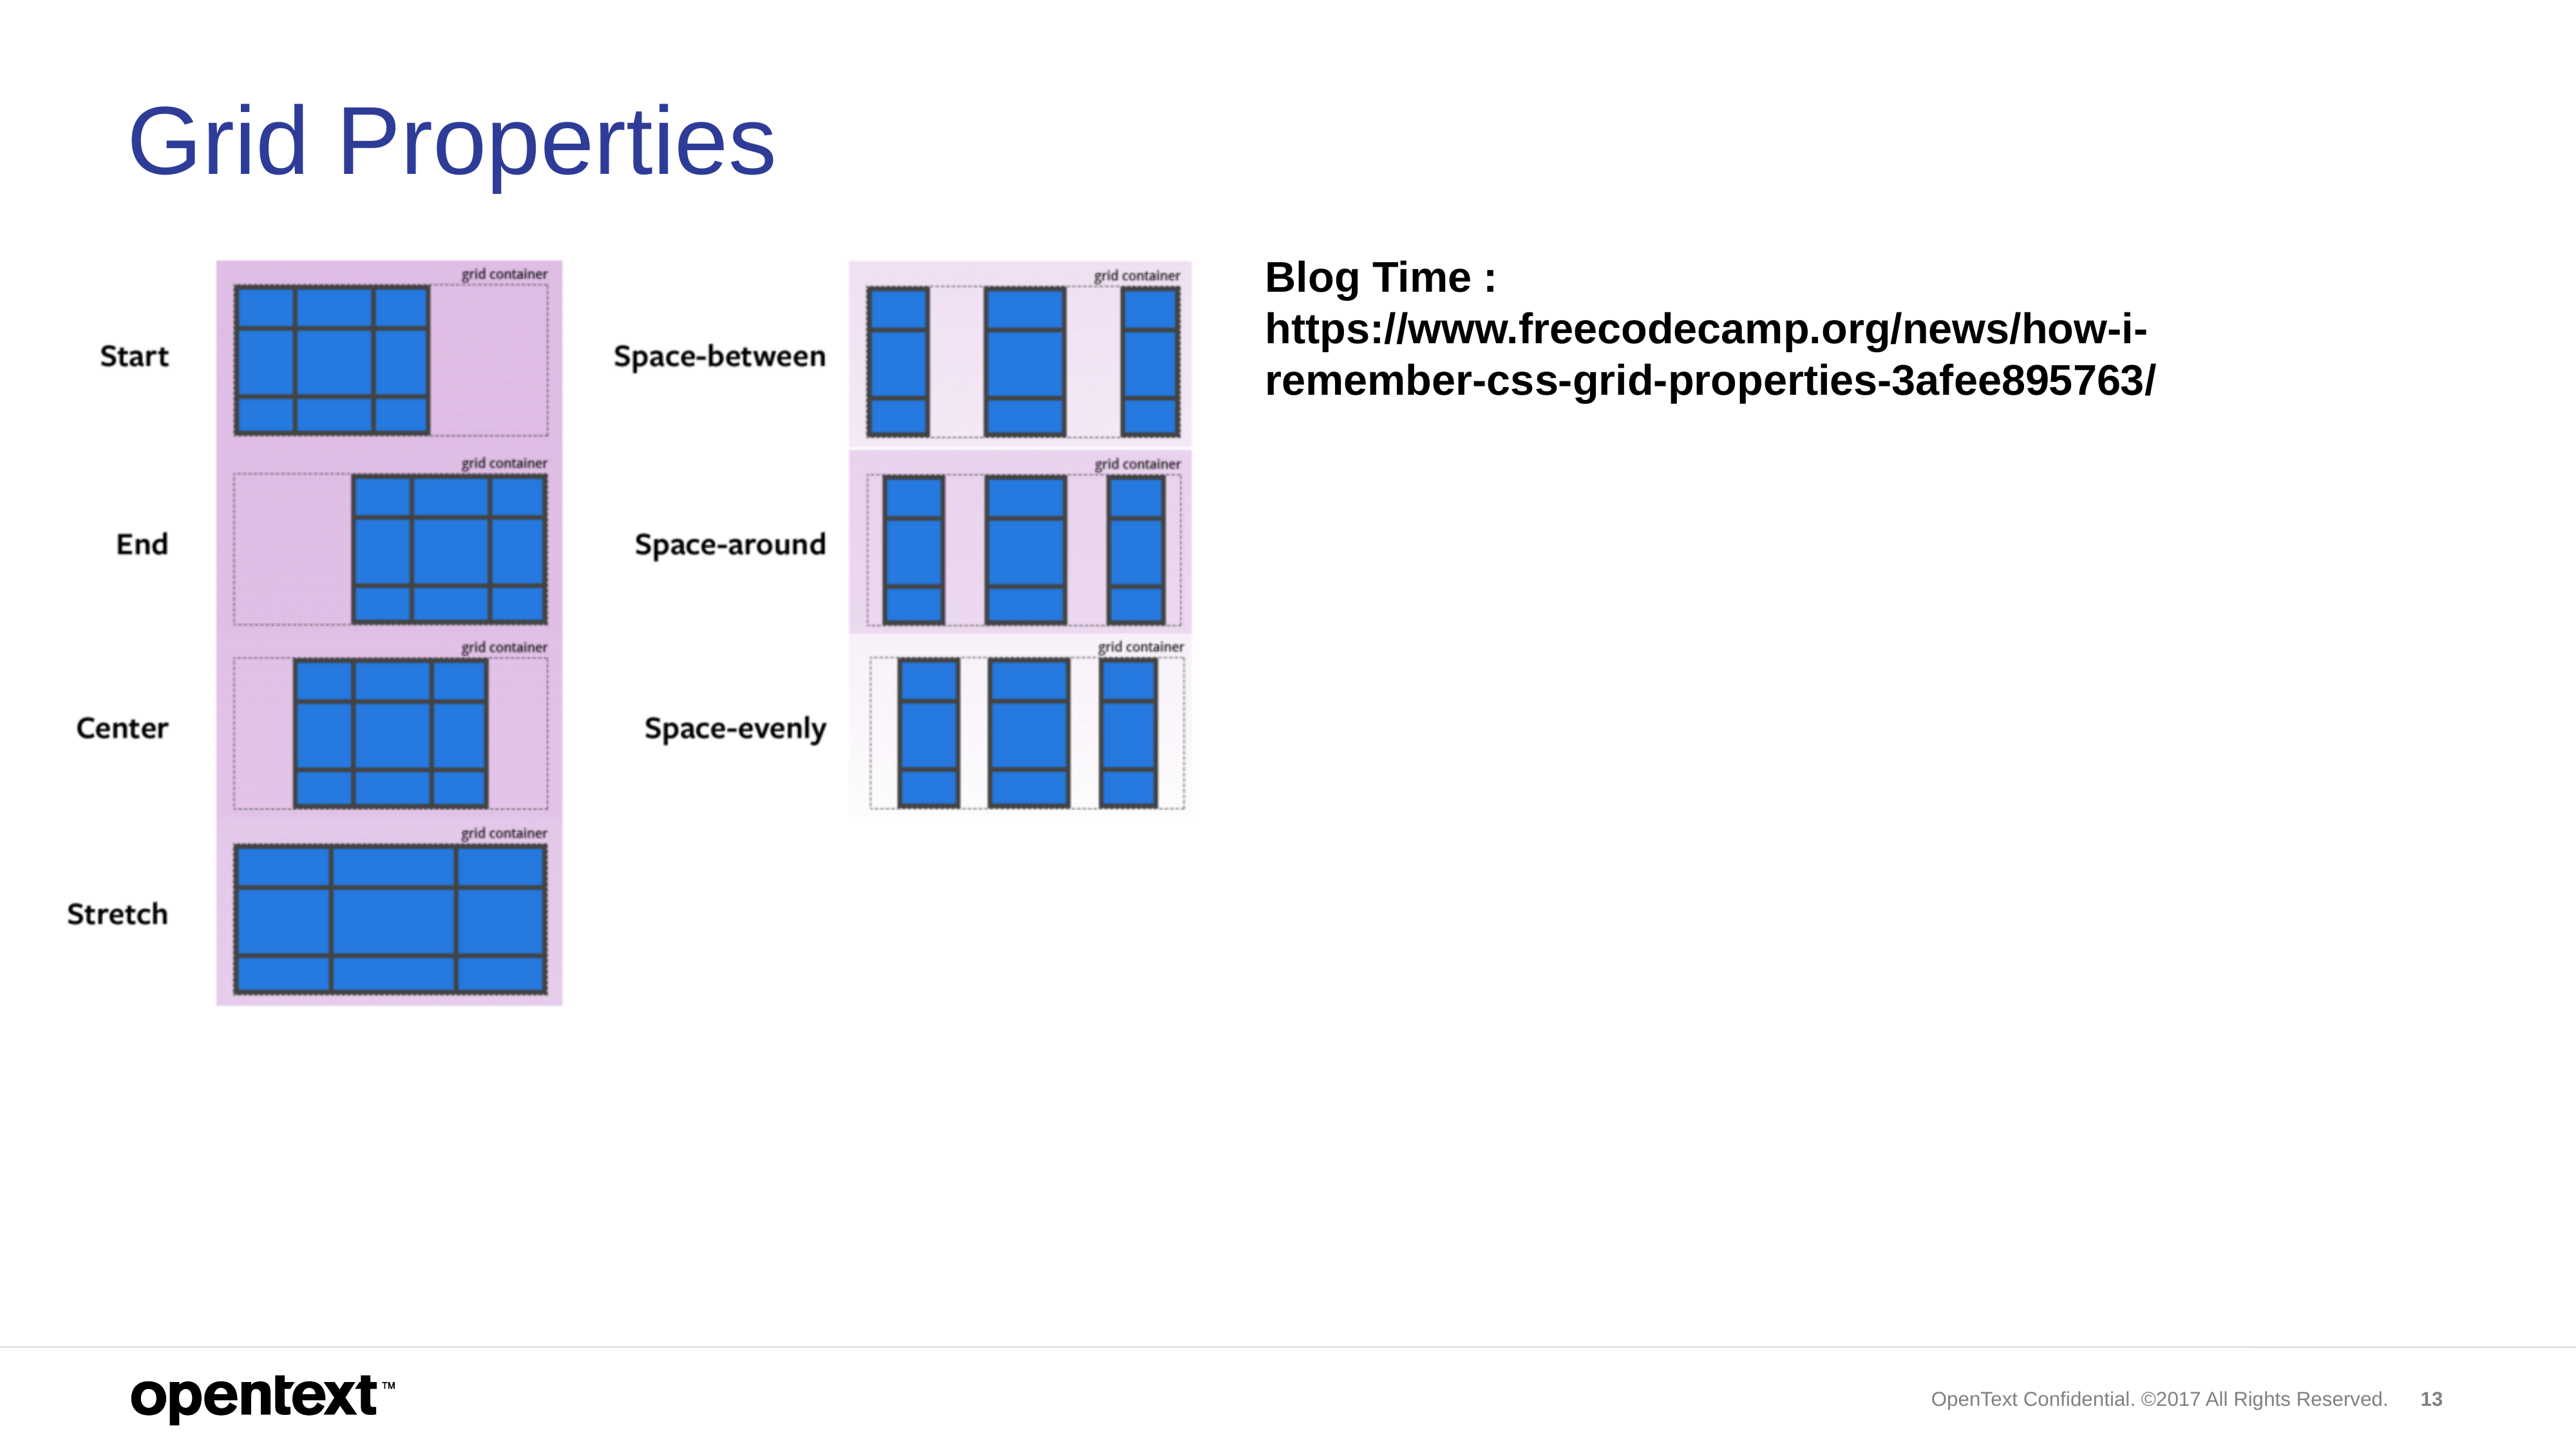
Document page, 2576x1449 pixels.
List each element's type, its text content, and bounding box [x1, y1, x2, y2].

text_box Blog Time : https://www.freecodecamp.org/news/how-i-remember-css-grid-properties-3afee895763/ [1256, 244, 2174, 471]
picture [48, 227, 1232, 1030]
text_box Grid Properties [118, 37, 2445, 243]
